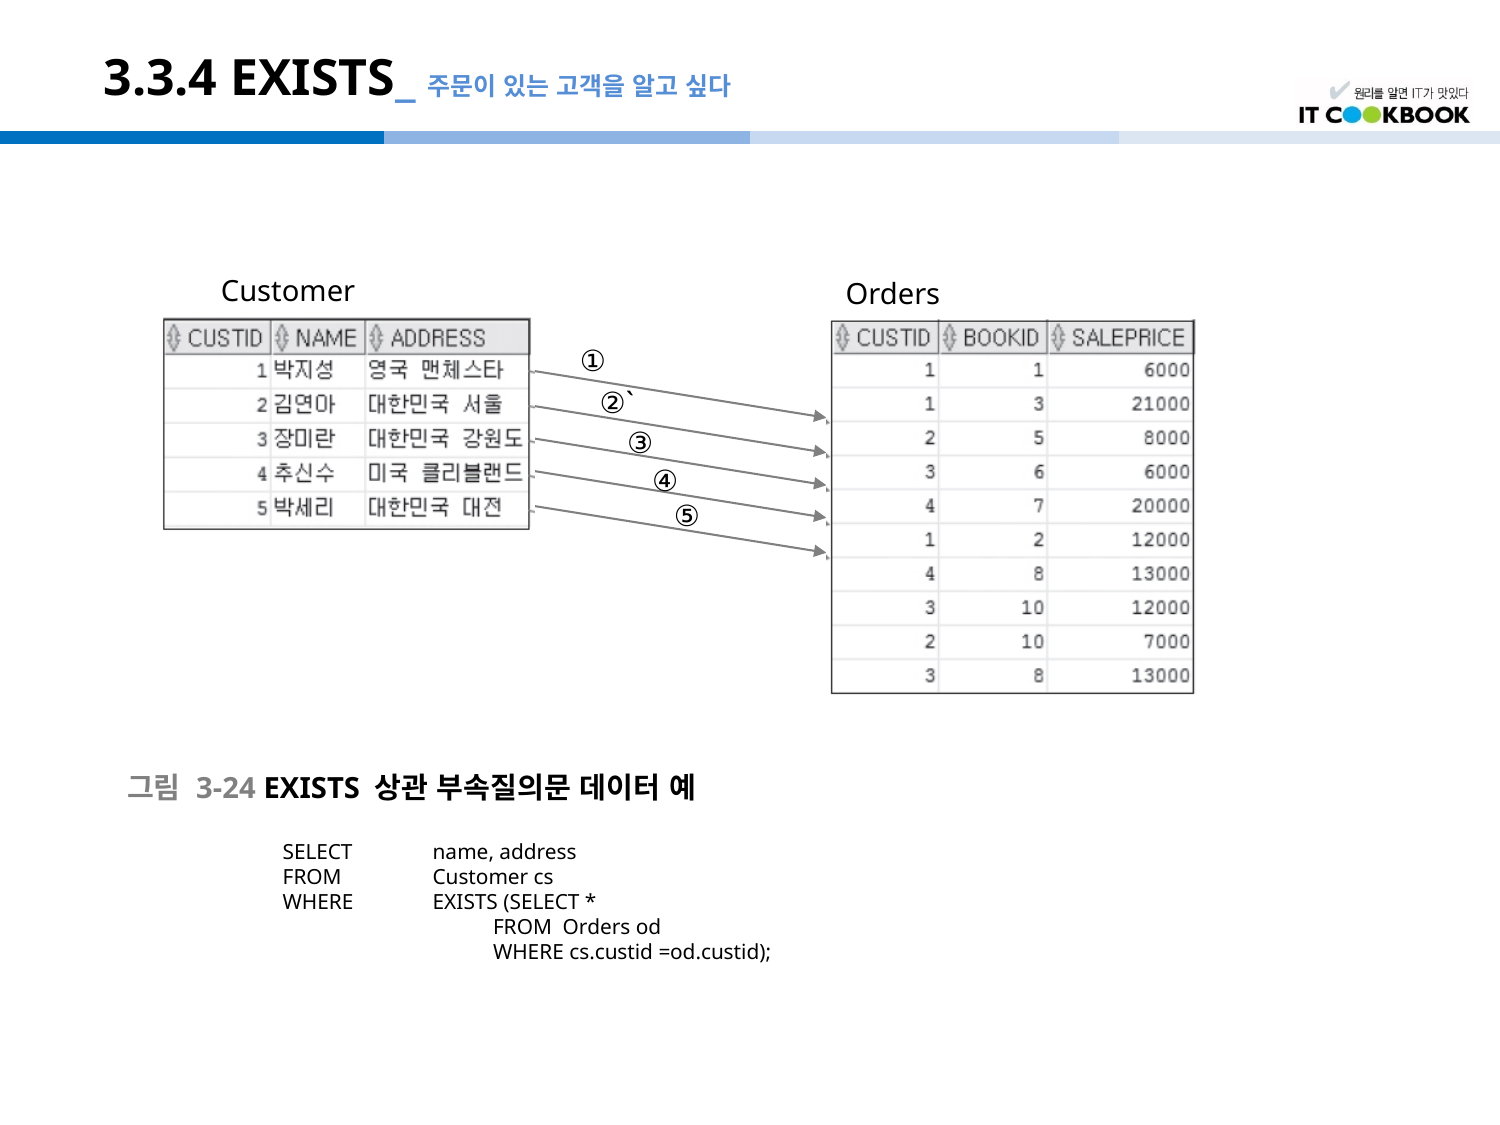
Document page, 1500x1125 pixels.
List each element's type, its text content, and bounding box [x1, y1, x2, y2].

text_box SELECT name, address FROM Customer cs WHERE EXISTS (SELECT * FROM Orders od WHERE cs.custid =od.custid); [267, 831, 1107, 971]
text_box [539, 461, 821, 468]
text_box ① [565, 335, 622, 368]
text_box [530, 505, 821, 553]
text_box 그림 3-24 EXISTS 상관 부속질의문 데이터 예 [112, 763, 426, 811]
text_box Customer [206, 264, 445, 308]
title 3.3.4 EXISTS_주문이 있는 고객을 알고 싶다 [88, 30, 1330, 121]
picture [826, 313, 1198, 698]
text_box Orders [830, 268, 1069, 311]
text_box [539, 405, 821, 453]
picture [158, 310, 535, 538]
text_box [539, 470, 821, 503]
picture [1295, 78, 1473, 125]
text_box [539, 370, 821, 403]
